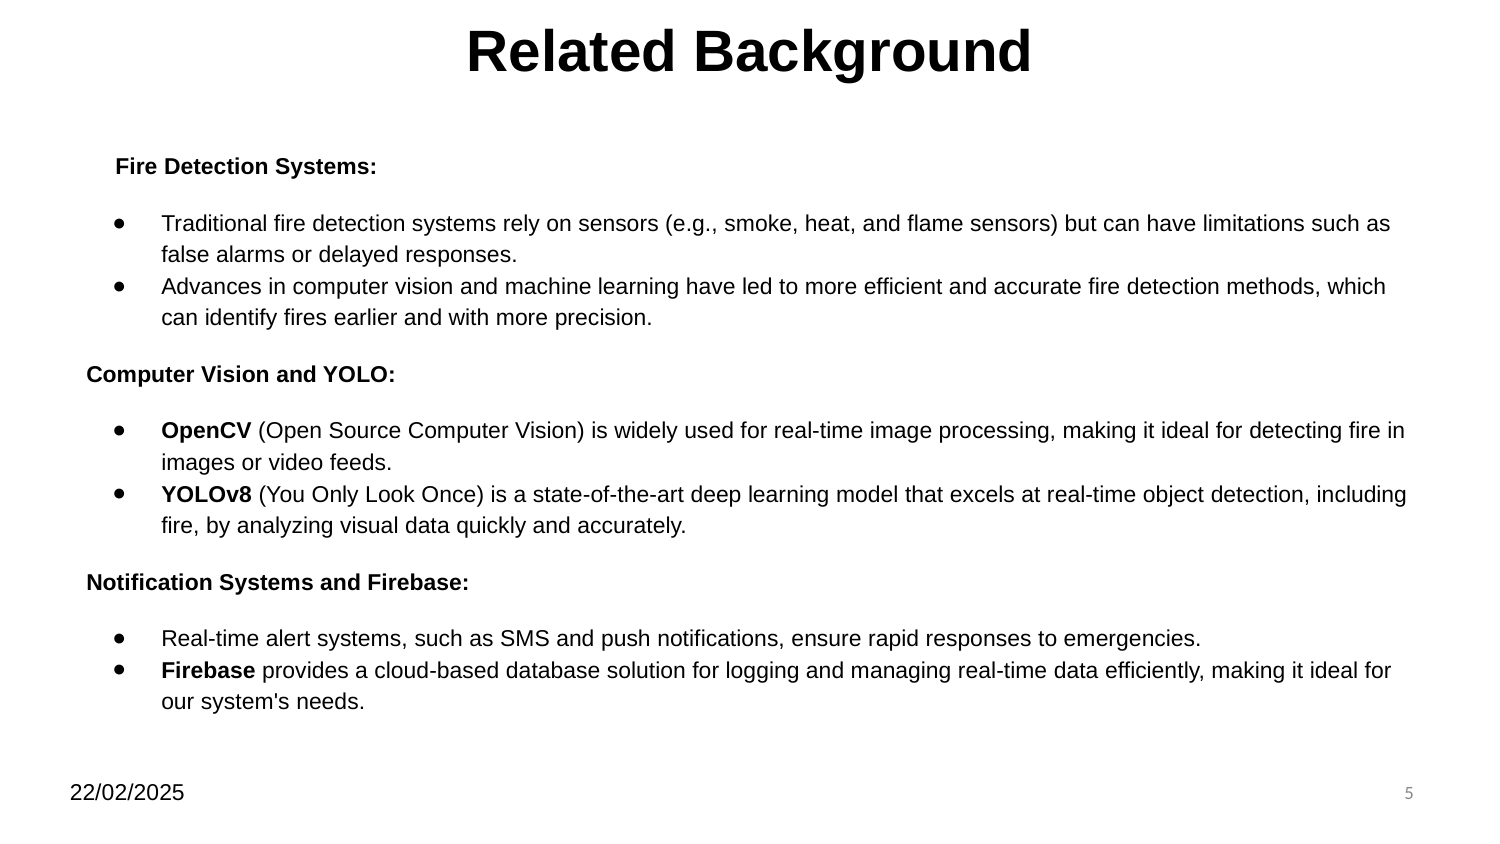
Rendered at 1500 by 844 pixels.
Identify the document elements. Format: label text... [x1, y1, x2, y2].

list Fire Detection Systems: Traditional fire detection systems rely on sensors (e.g., smoke, heat, and flame sensors) but can have limitations such as false alarms or delayed responses. Advances in computer vision and machine learning have led to more efficient and accurate fire detection methods, which can identify fires earlier and with more precision. Computer Vision and YOLO: OpenCV (Open Source Computer Vision) is widely used for real-time image processing, making it ideal for detecting fire in images or video feeds. YOLOv8 (You Only Look Once) is a state-of-the-art deep learning model that excels at real-time object detection, including fire, by analyzing visual data quickly and accurately. Notification Systems and Firebase: Real-time alert systems, such as SMS and push notifications, ensure rapid responses to emergencies. Firebase provides a cloud-based database solution for logging and managing real-time data efficiently, making it ideal for our system's needs. [75, 103, 1425, 775]
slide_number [58, 774, 322, 809]
slide_number ‹#› [1162, 774, 1425, 809]
title Related Background [75, 0, 1425, 97]
